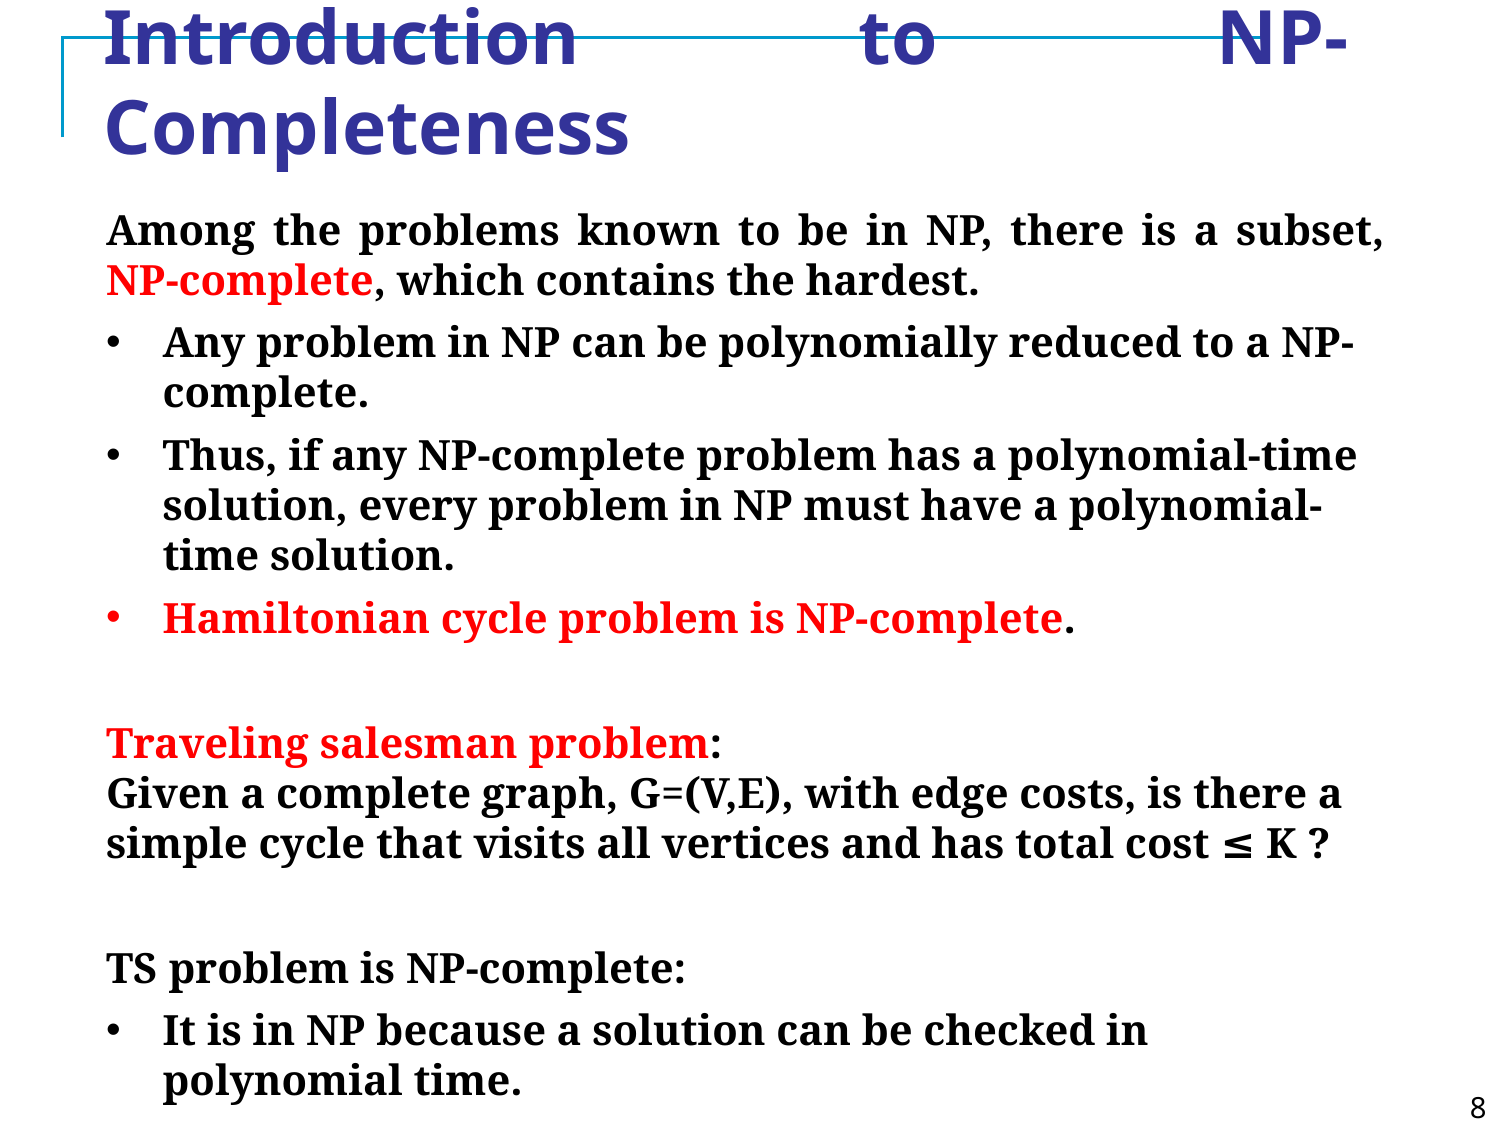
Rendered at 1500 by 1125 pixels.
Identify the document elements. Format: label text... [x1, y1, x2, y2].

text_box Among the problems known to be in NP, there is a subset, NP-complete, which contains the hardest. Any problem in NP can be polynomially reduced to a NP-complete. Thus, if any NP-complete problem has a polynomial-time solution, every problem in NP must have a polynomial-time solution. Hamiltonian cycle problem is NP-complete. Traveling salesman problem: Given a complete graph, G=(V,E), with edge costs, is there a simple cycle that visits all vertices and has total cost ≤ K ? TS problem is NP-complete: It is in NP because a solution can be checked in polynomial time. [91, 196, 1400, 1125]
text_box Introduction to NP-Completeness [88, 44, 1364, 115]
slide_number 8 [1400, 1082, 1500, 1125]
